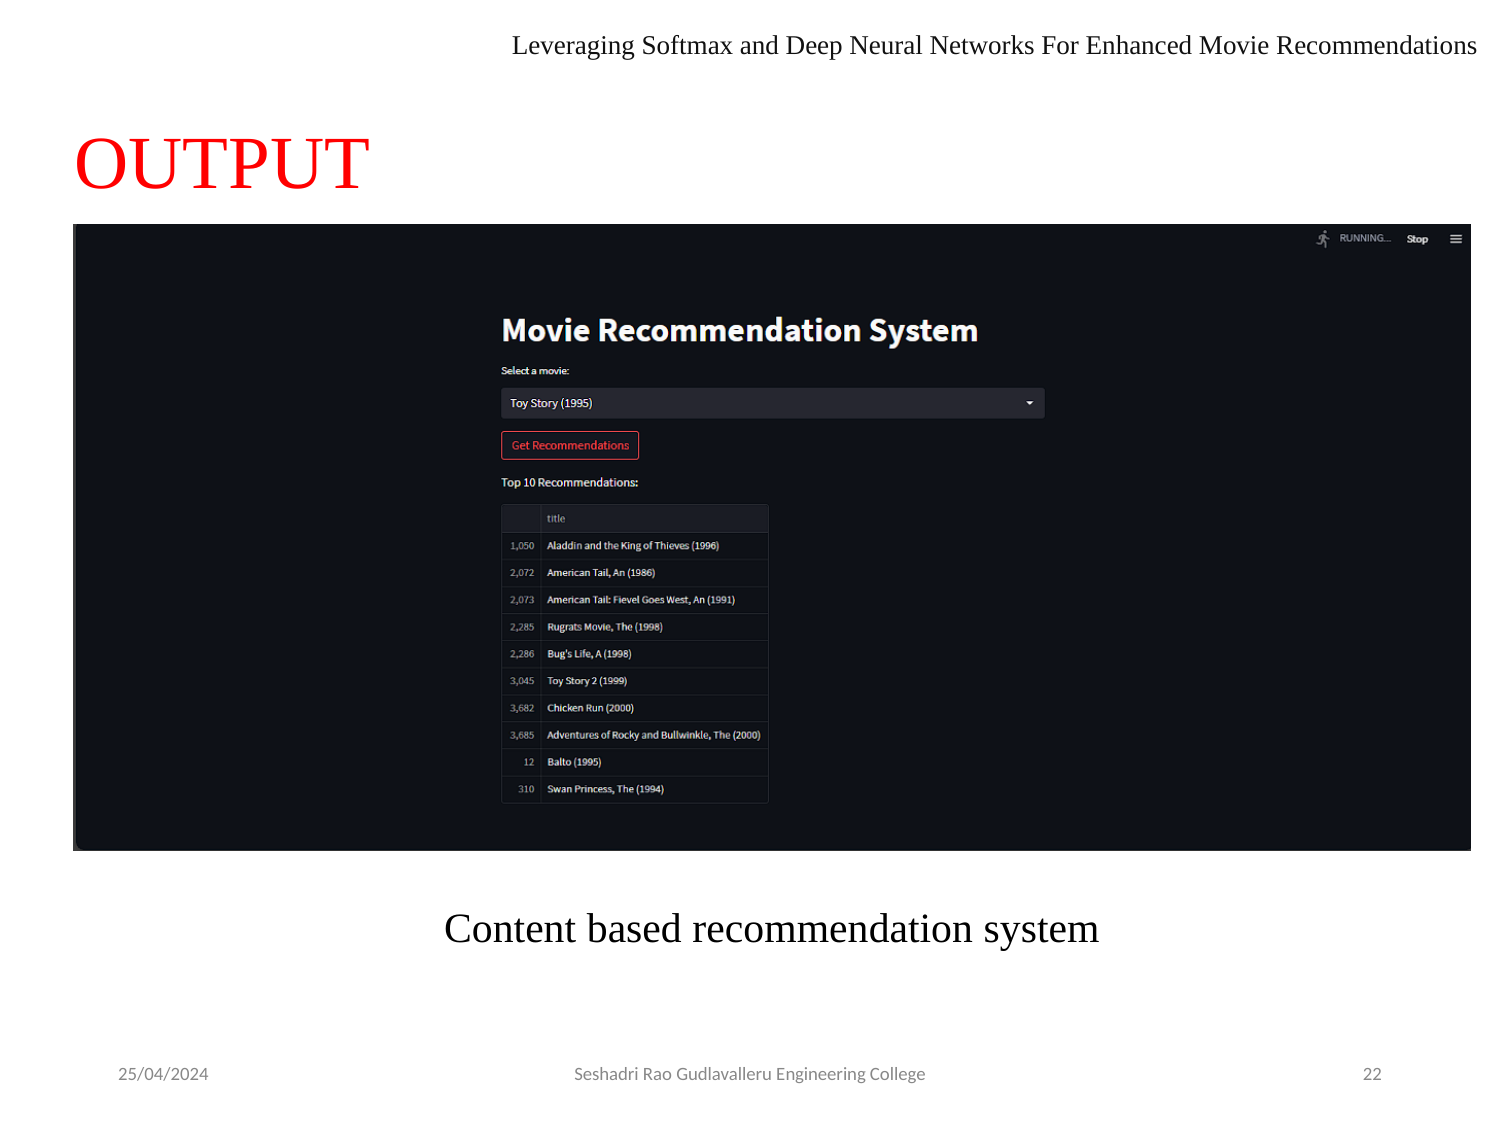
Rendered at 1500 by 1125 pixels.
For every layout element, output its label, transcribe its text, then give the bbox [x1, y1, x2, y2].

list [103, 859, 1397, 1014]
title OUTPUT [59, 55, 1354, 273]
footer Seshadri Rao Gudlavalleru Engineering College [496, 1042, 1004, 1103]
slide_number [103, 1042, 441, 1103]
text_box Content based recommendation system [411, 893, 1133, 959]
text_box Leveraging Softmax and Deep Neural Networks For Enhanced Movie Recommendations [496, 20, 1500, 68]
slide_number 22 [1059, 1042, 1397, 1103]
picture [73, 223, 1471, 851]
